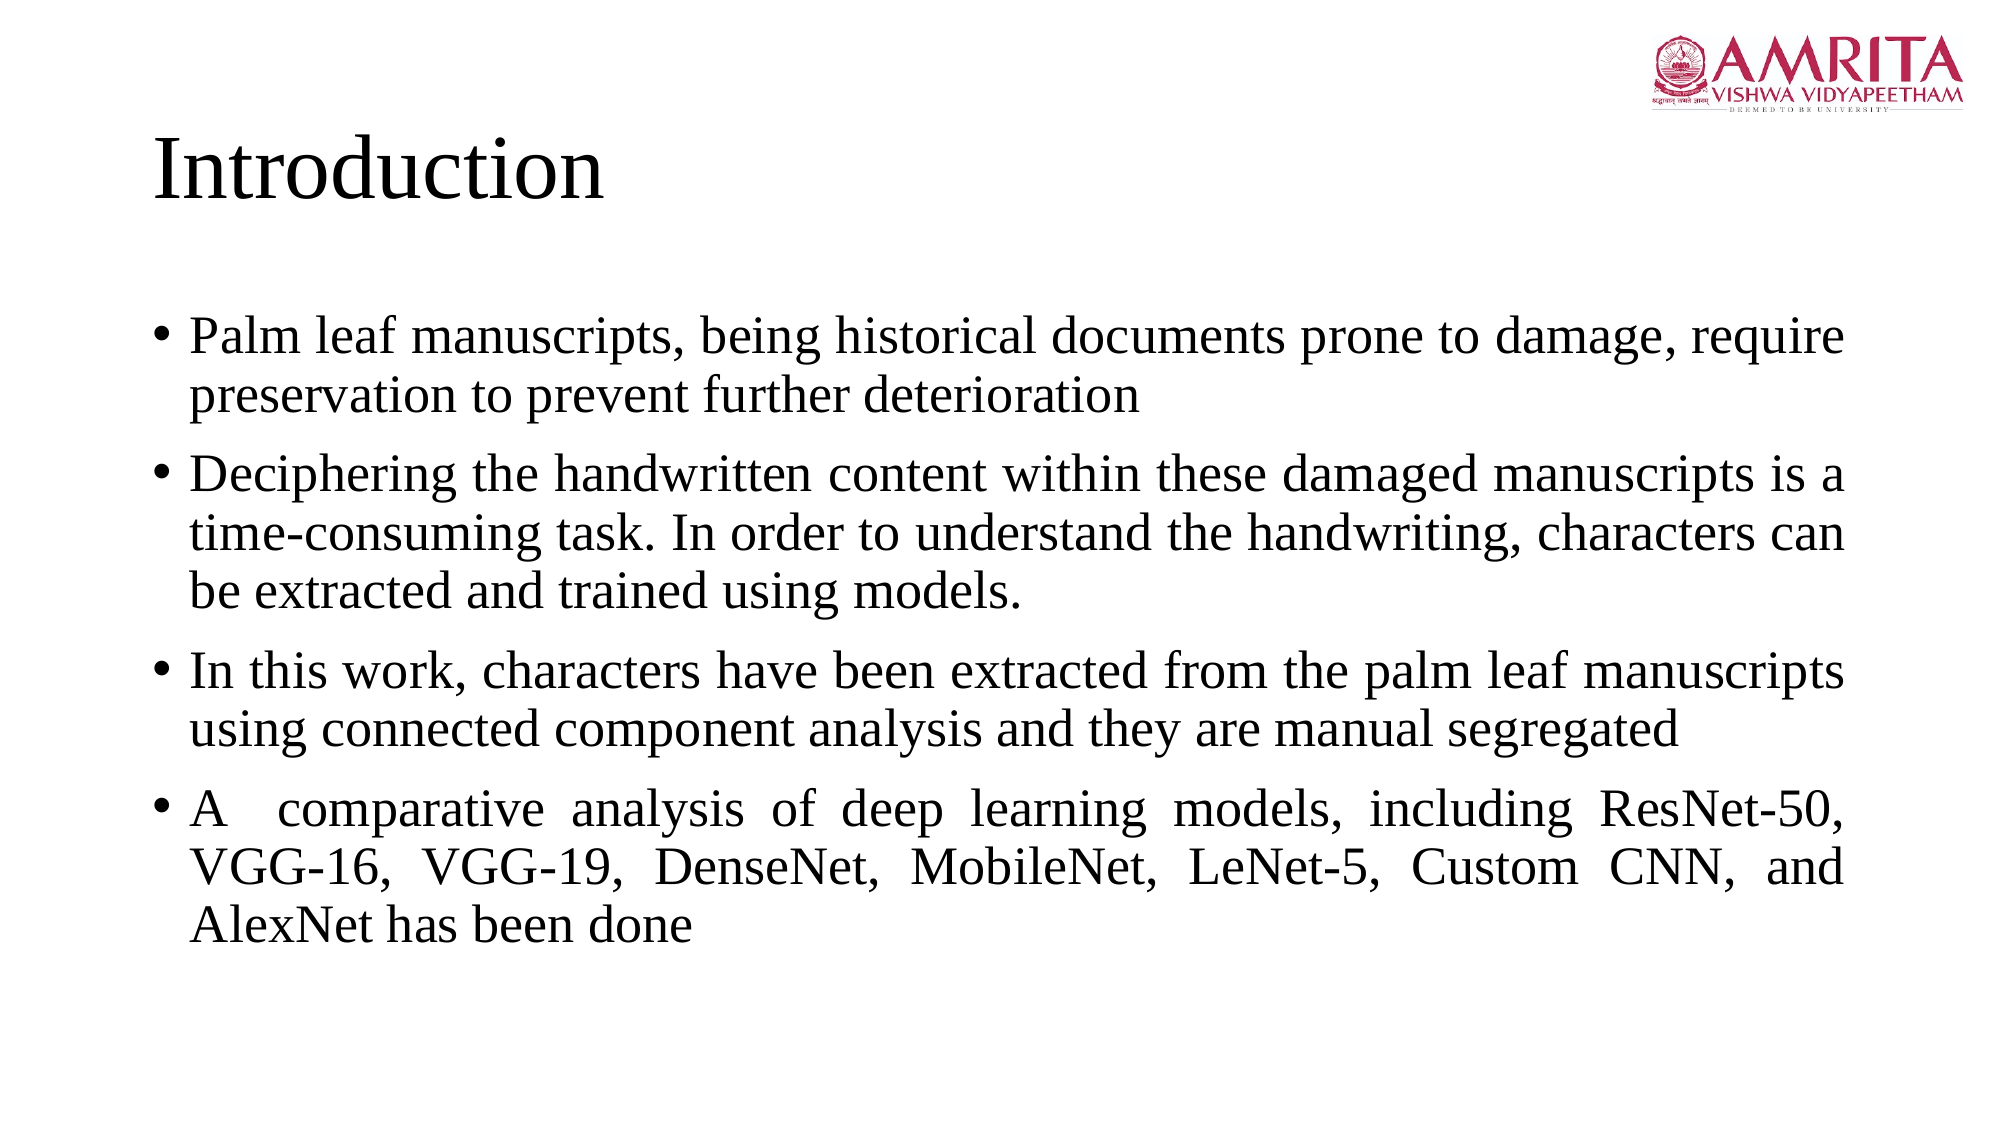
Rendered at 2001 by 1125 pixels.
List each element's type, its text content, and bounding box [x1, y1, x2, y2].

list Palm leaf manuscripts, being historical documents prone to damage, require preservation to prevent further deterioration Deciphering the handwritten content within these damaged manuscripts is a time-consuming task. In order to understand the handwriting, characters can be extracted and trained using models. In this work, characters have been extracted from the palm leaf manuscripts using connected component analysis and they are manual segregated A comparative analysis of deep learning models, including ResNet-50, VGG-16, VGG-19, DenseNet, MobileNet, LeNet-5, Custom CNN, and AlexNet has been done [137, 299, 1863, 1014]
title Introduction [137, 59, 1863, 278]
picture [1651, 35, 1963, 112]
